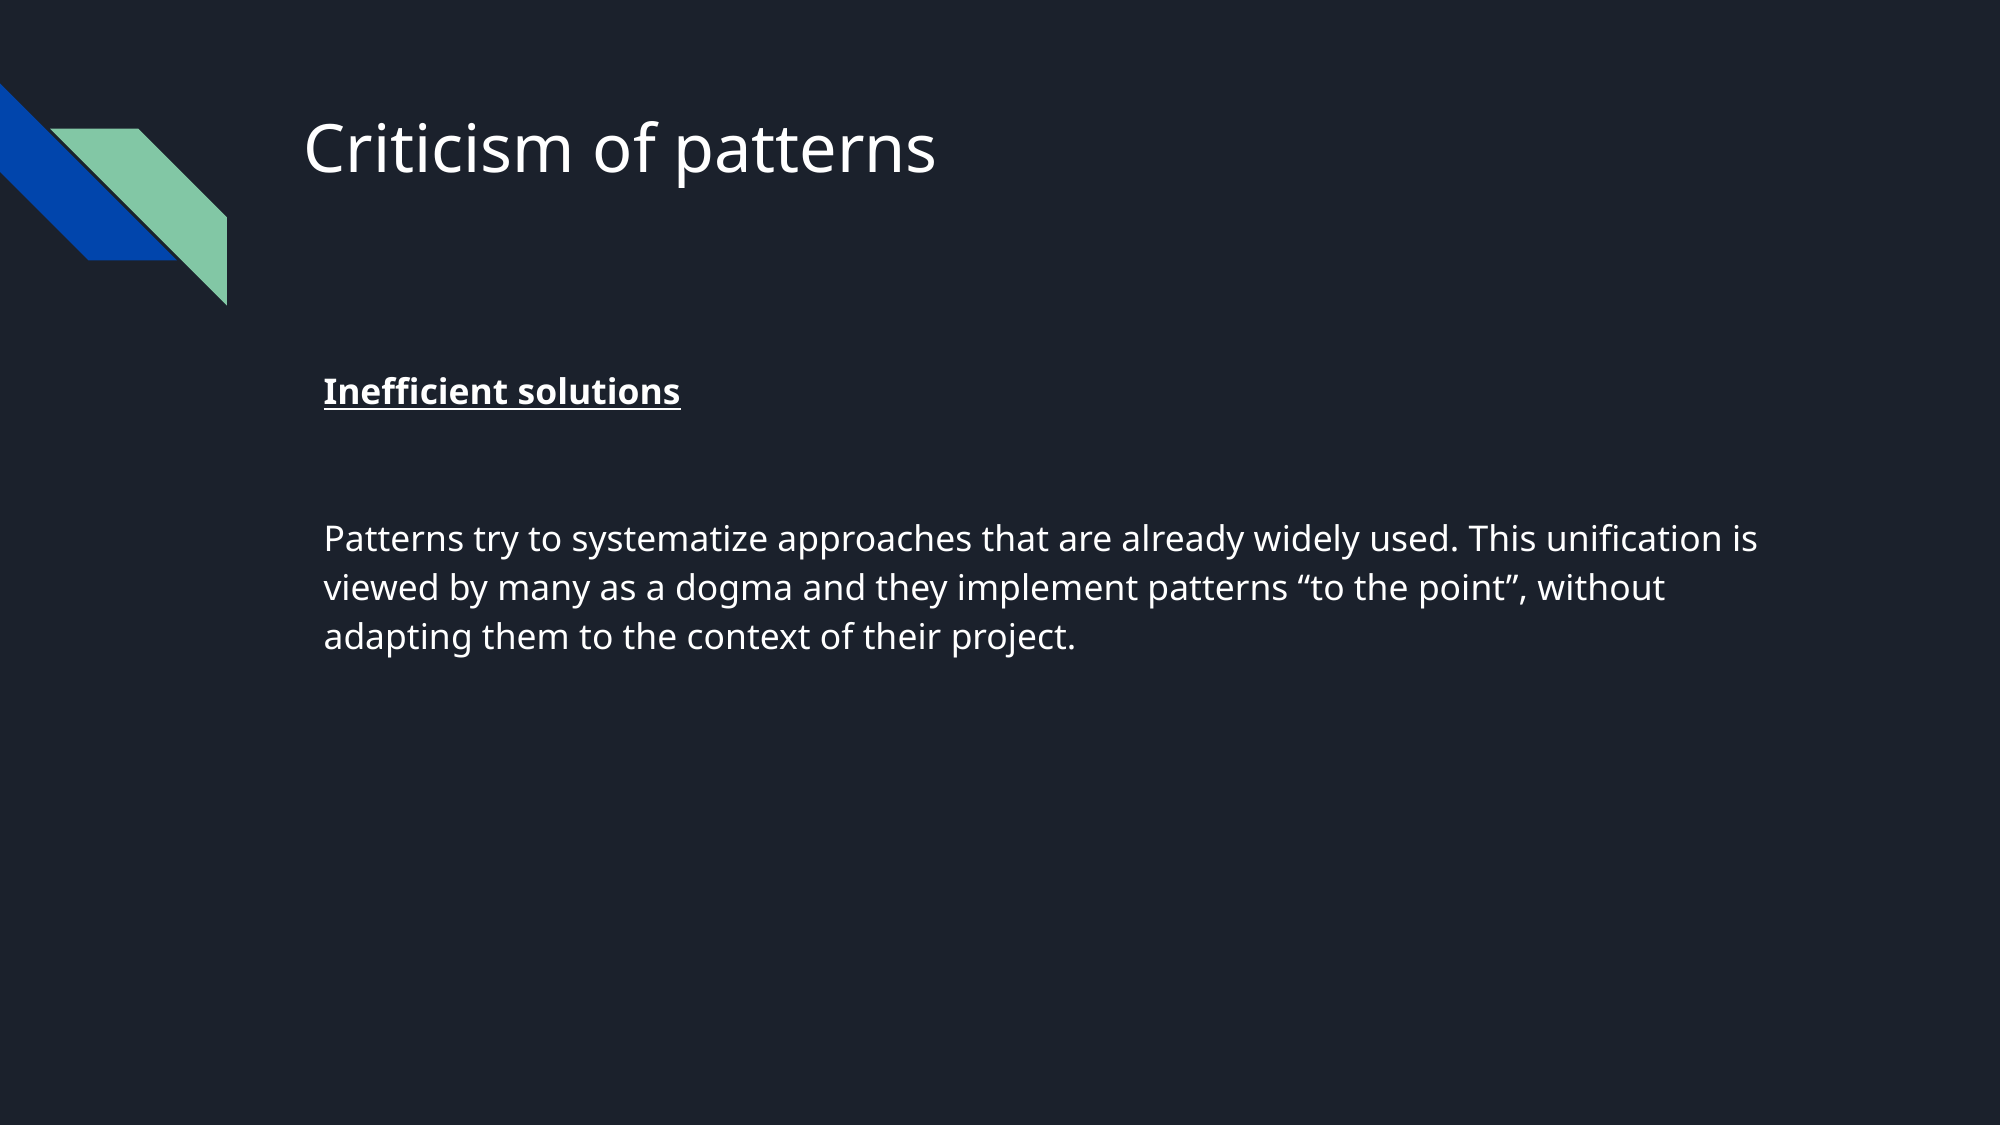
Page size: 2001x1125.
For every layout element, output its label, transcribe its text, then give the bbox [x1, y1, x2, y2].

title Criticism of patterns [283, 86, 1824, 287]
list Inefficient solutions Patterns try to systematize approaches that are already widely used. This unification is viewed by many as a dogma and they implement patterns “to the point”, without adapting them to the context of their project. [283, 342, 1824, 980]
